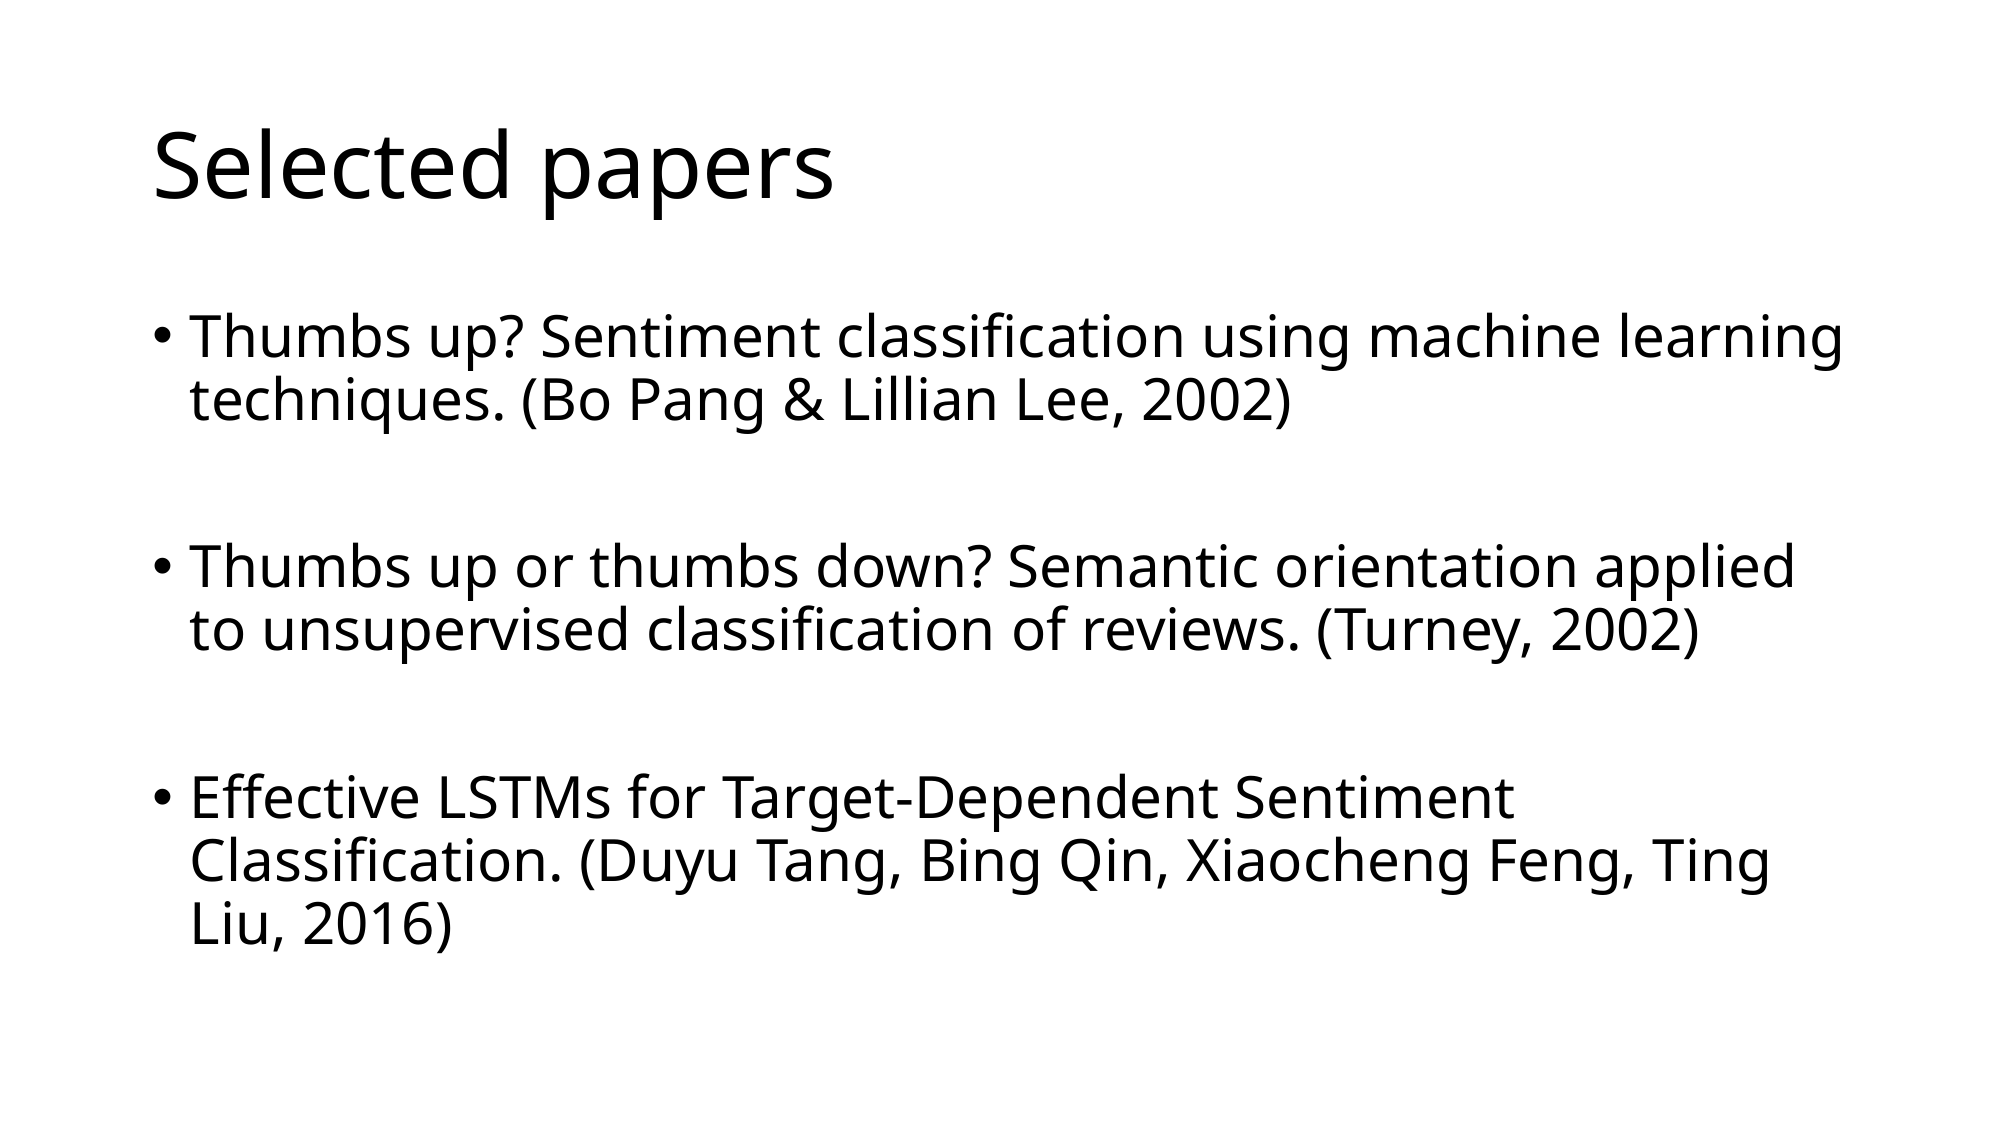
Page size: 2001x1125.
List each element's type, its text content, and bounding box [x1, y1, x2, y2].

list Thumbs up? Sentiment classification using machine learning techniques. (Bo Pang & Lillian Lee, 2002) Thumbs up or thumbs down? Semantic orientation applied to unsupervised classification of reviews. (Turney, 2002) Effective LSTMs for Target-Dependent Sentiment Classification. (Duyu Tang, Bing Qin, Xiaocheng Feng, Ting Liu, 2016) [137, 299, 1863, 1014]
title Selected papers [137, 59, 1863, 278]
